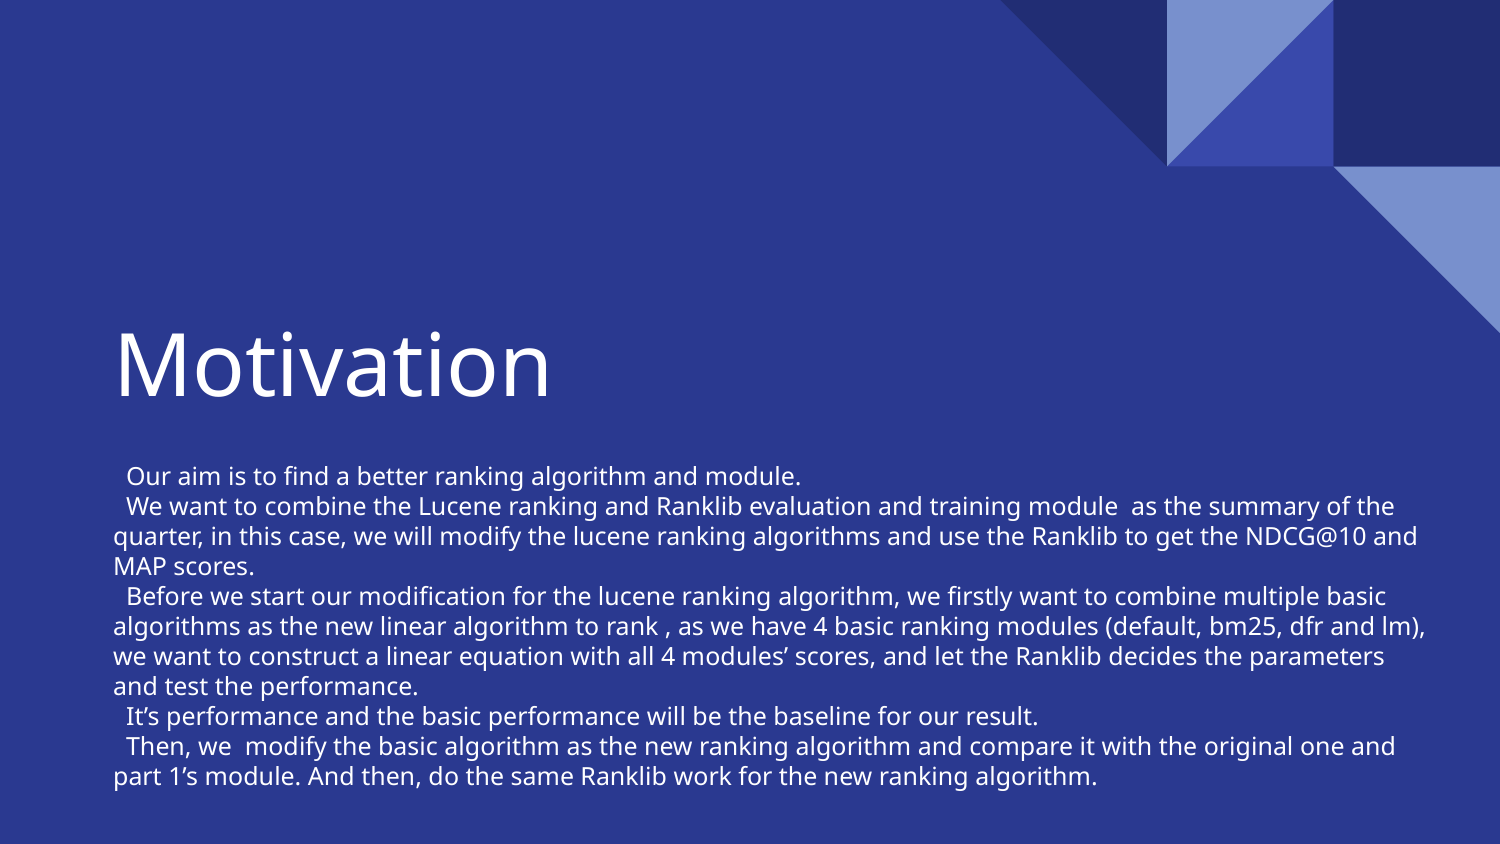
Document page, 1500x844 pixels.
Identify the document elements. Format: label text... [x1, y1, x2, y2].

title Motivation [98, 291, 1447, 429]
subtitle Our aim is to find a better ranking algorithm and module. We want to combine the Lucene ranking and Ranklib evaluation and training module as the summary of the quarter, in this case, we will modify the lucene ranking algorithms and use the Ranklib to get the NDCG@10 and MAP scores. Before we start our modification for the lucene ranking algorithm, we firstly want to combine multiple basic algorithms as the new linear algorithm to rank , as we have 4 basic ranking modules (default, bm25, dfr and lm), we want to construct a linear equation with all 4 modules’ scores, and let the Ranklib decides the parameters and test the performance. It’s performance and the basic performance will be the baseline for our result. Then, we modify the basic algorithm as the new ranking algorithm and compare it with the original one and part 1’s module. And then, do the same Ranklib work for the new ranking algorithm. [98, 445, 1447, 782]
